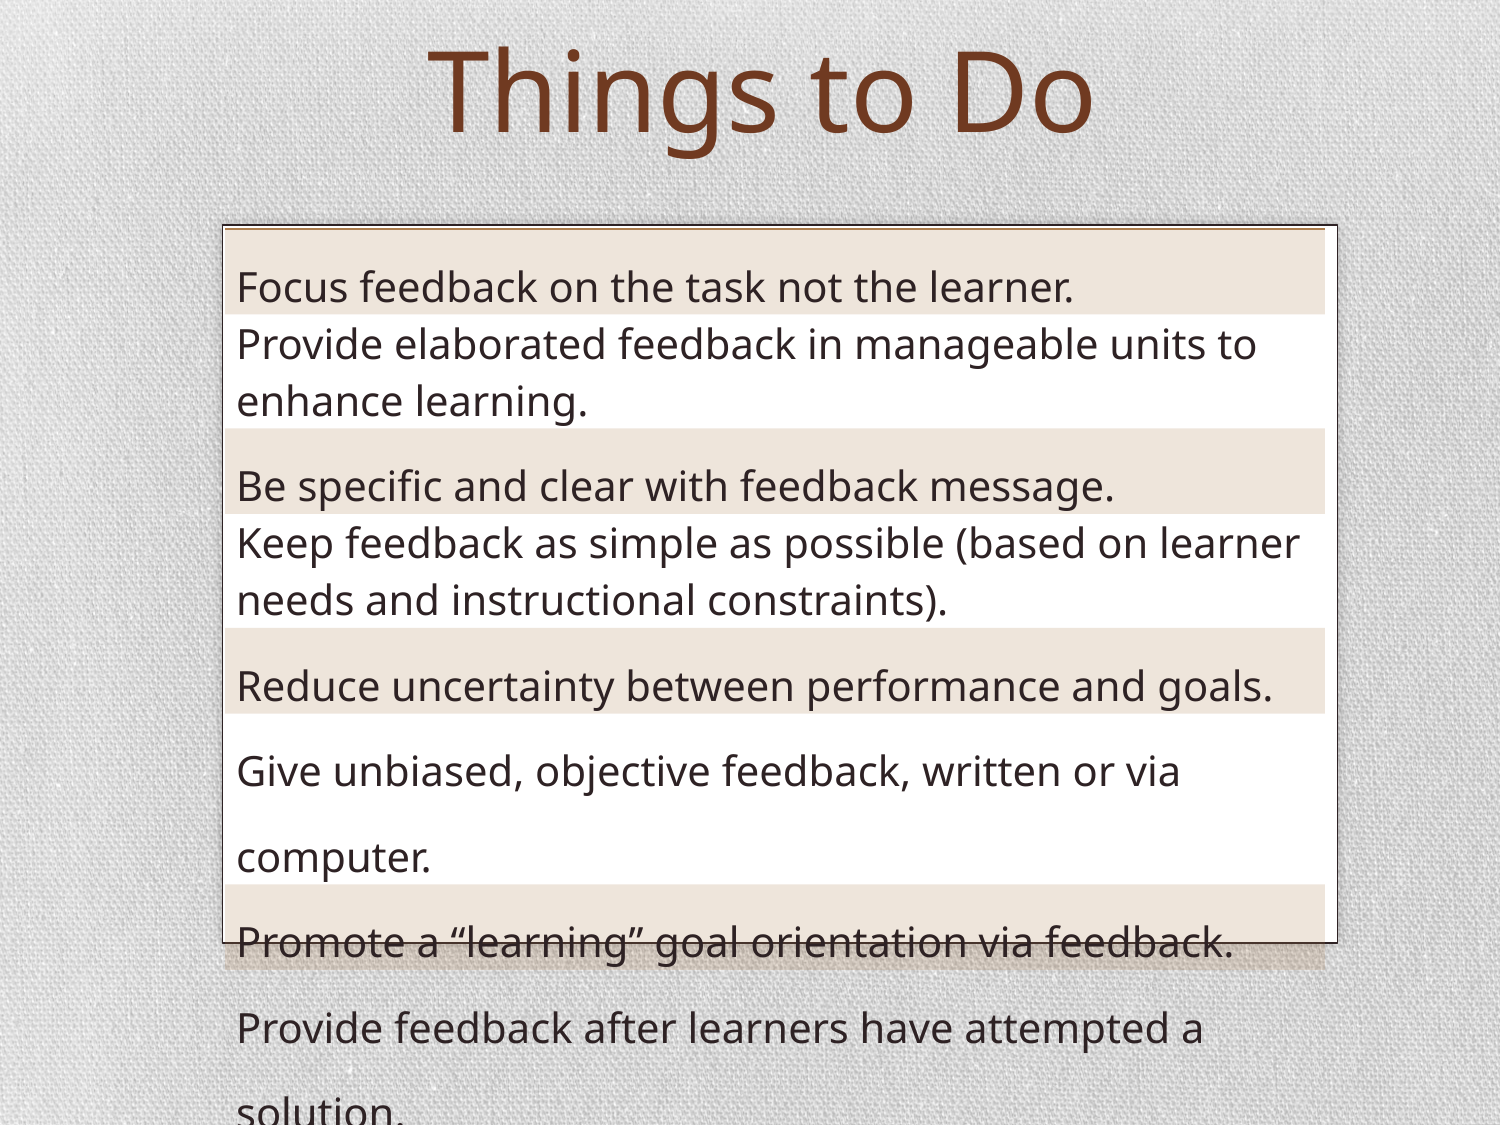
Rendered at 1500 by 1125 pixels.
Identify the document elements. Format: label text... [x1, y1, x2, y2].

table_cell Provide elaborated feedback in manageable units to enhance learning. [225, 314, 1325, 428]
table_cell Provide feedback after learners have attempted a solution. [225, 970, 1325, 1125]
table_cell Promote a “learning” goal orientation via feedback. [225, 884, 1325, 970]
text_box [222, 224, 1338, 943]
table_cell Reduce uncertainty between performance and goals. [225, 628, 1325, 714]
table_header Focus feedback on the task not the learner. [225, 230, 1325, 314]
text_box Things to Do [99, 12, 1425, 163]
table_cell Be specific and clear with feedback message. [225, 428, 1325, 514]
table_cell Keep feedback as simple as possible (based on learner needs and instructional constraints). [225, 514, 1325, 628]
table_cell Give unbiased, objective feedback, written or via computer. [225, 714, 1325, 884]
